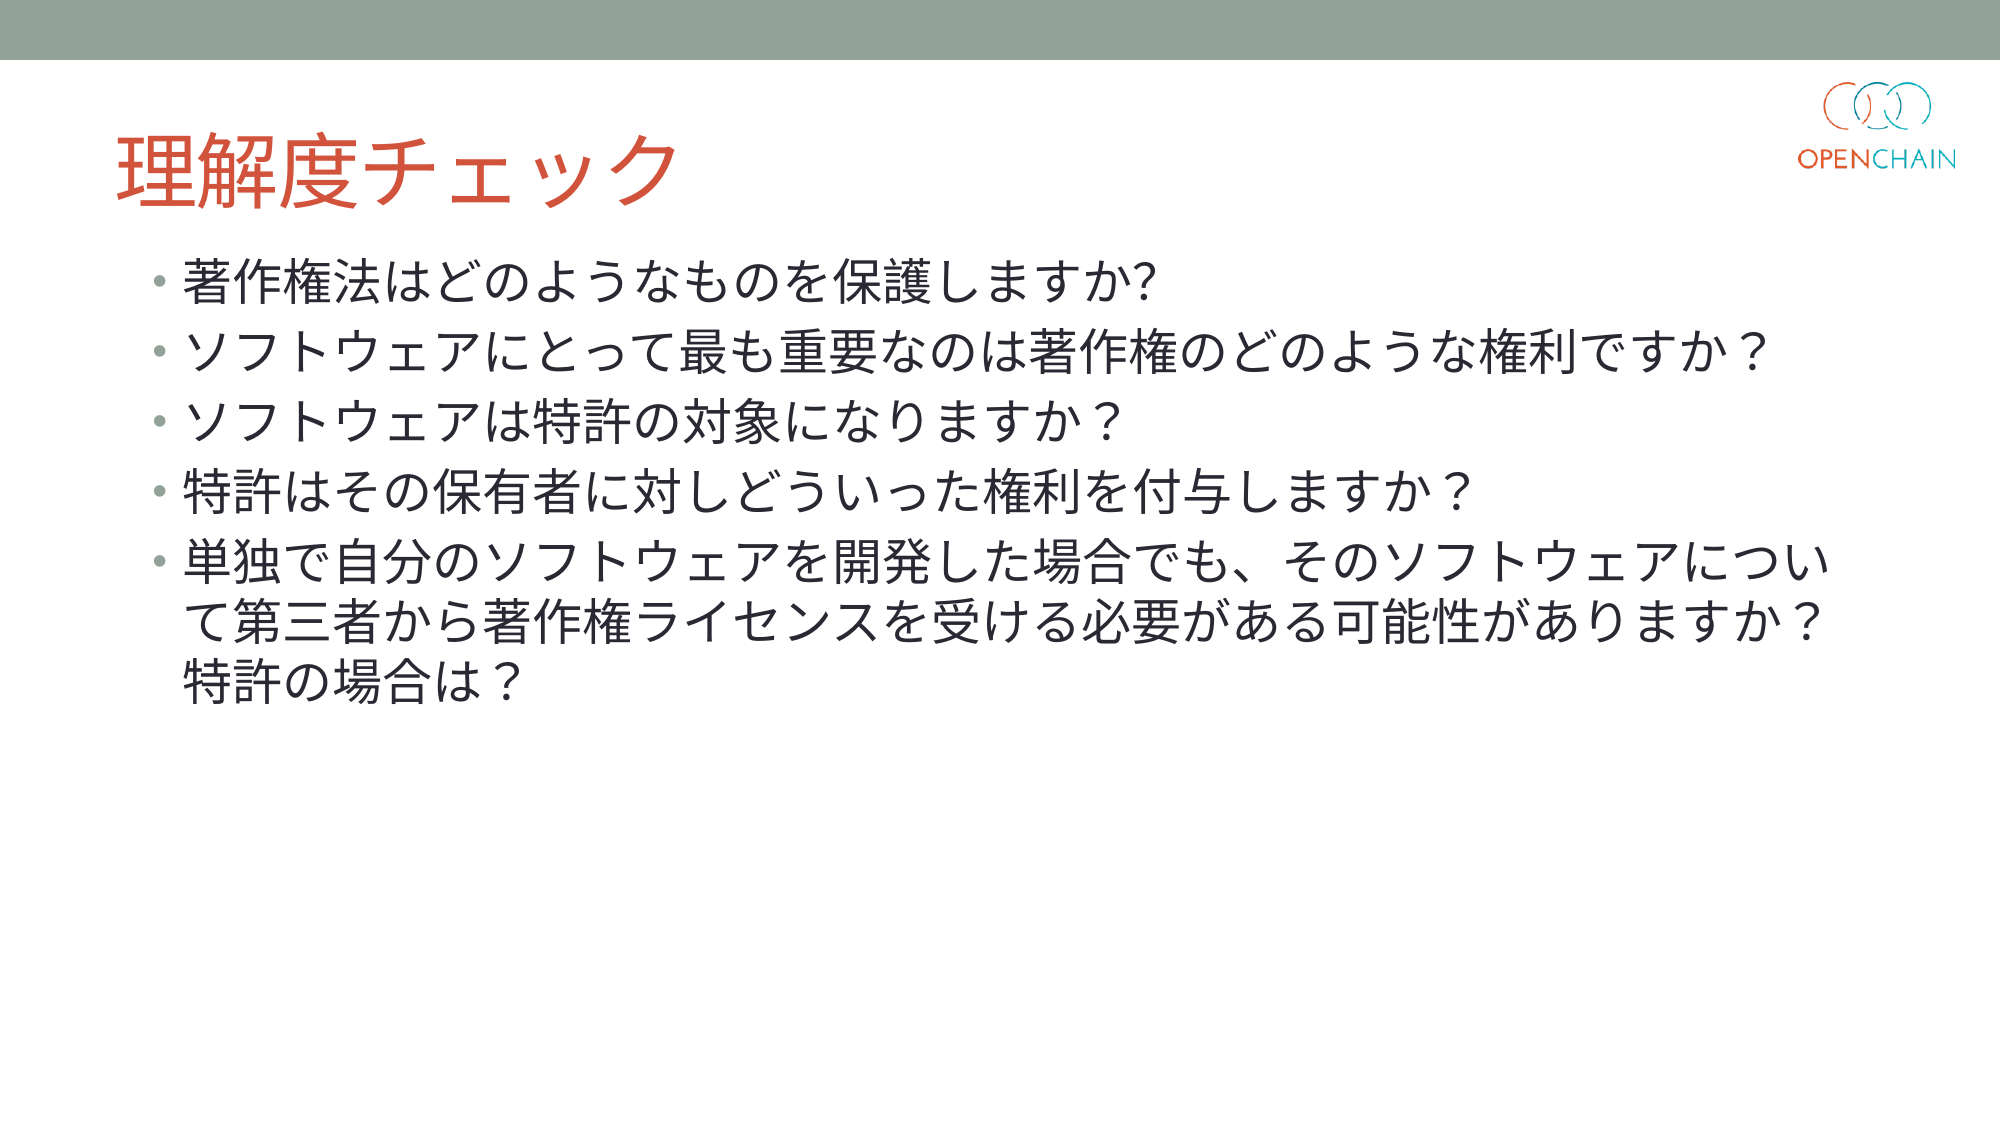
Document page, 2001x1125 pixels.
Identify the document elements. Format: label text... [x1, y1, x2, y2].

title 理解度チェック [99, 87, 1900, 250]
picture [1798, 82, 1955, 169]
list 著作権法はどのようなものを保護しますか？ ソフトウェアにとって最も重要なのは著作権のどのような権利ですか？ ソフトウェアは特許の対象になりますか？ 特許はその保有者に対しどういった権利を付与しますか？ 単独で自分のソフトウェアを開発した場合でも、そのソフトウェアについて第三者から著作権ライセンスを受ける必要がある可能性がありますか？特許の場合は？ [137, 243, 1863, 1093]
